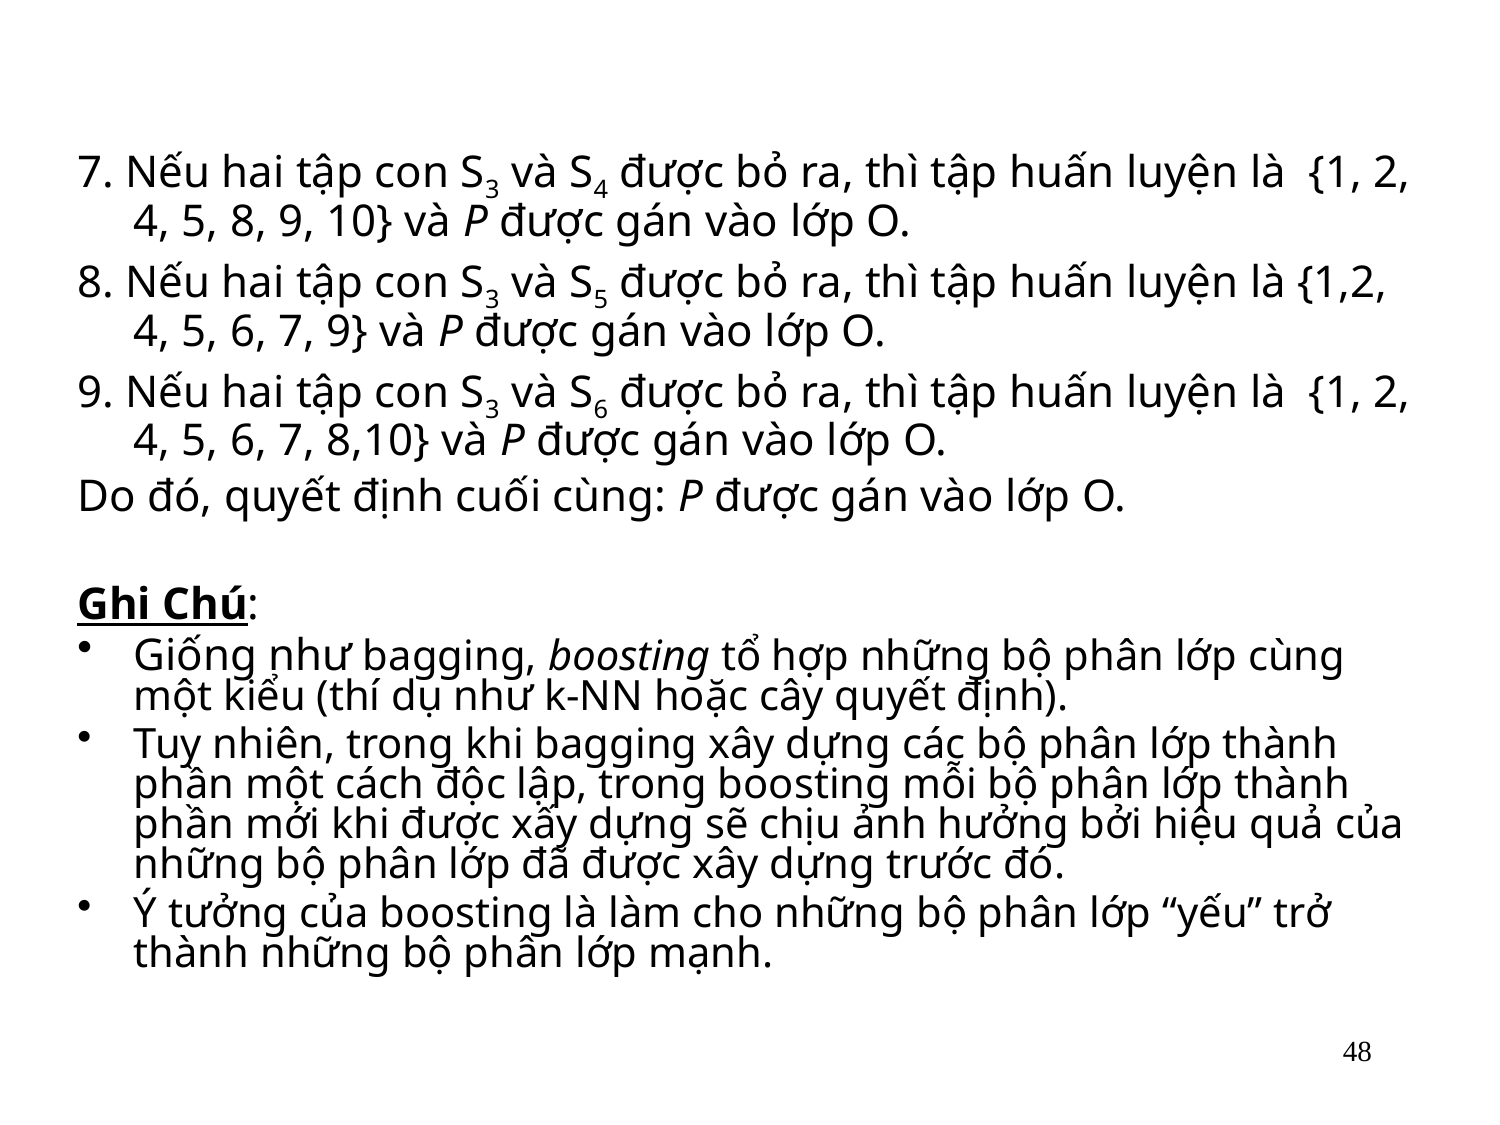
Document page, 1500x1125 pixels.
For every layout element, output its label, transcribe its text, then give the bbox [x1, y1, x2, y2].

slide_number 48 [1074, 1025, 1388, 1100]
list 7. Nếu hai tập con S3 và S4 được bỏ ra, thì tập huấn luyện là {1, 2, 4, 5, 8, 9, 10} và P được gán vào lớp O. 8. Nếu hai tập con S3 và S5 được bỏ ra, thì tập huấn luyện là {1,2, 4, 5, 6, 7, 9} và P được gán vào lớp O. 9. Nếu hai tập con S3 và S6 được bỏ ra, thì tập huấn luyện là {1, 2, 4, 5, 6, 7, 8,10} và P được gán vào lớp O. Do đó, quyết định cuối cùng: P được gán vào lớp O. Ghi Chú: Giống như bagging, boosting tổ hợp những bộ phân lớp cùng một kiểu (thí dụ như k-NN hoặc cây quyết định). Tuy nhiên, trong khi bagging xây dựng các bộ phân lớp thành phần một cách độc lập, trong boosting mỗi bộ phân lớp thành phần mới khi được xấy dựng sẽ chịu ảnh hưởng bởi hiệu quả của những bộ phân lớp đã được xây dựng trước đó. Ý tưởng của boosting là làm cho những bộ phân lớp “yếu” trở thành những bộ phân lớp mạnh. [62, 137, 1438, 1000]
